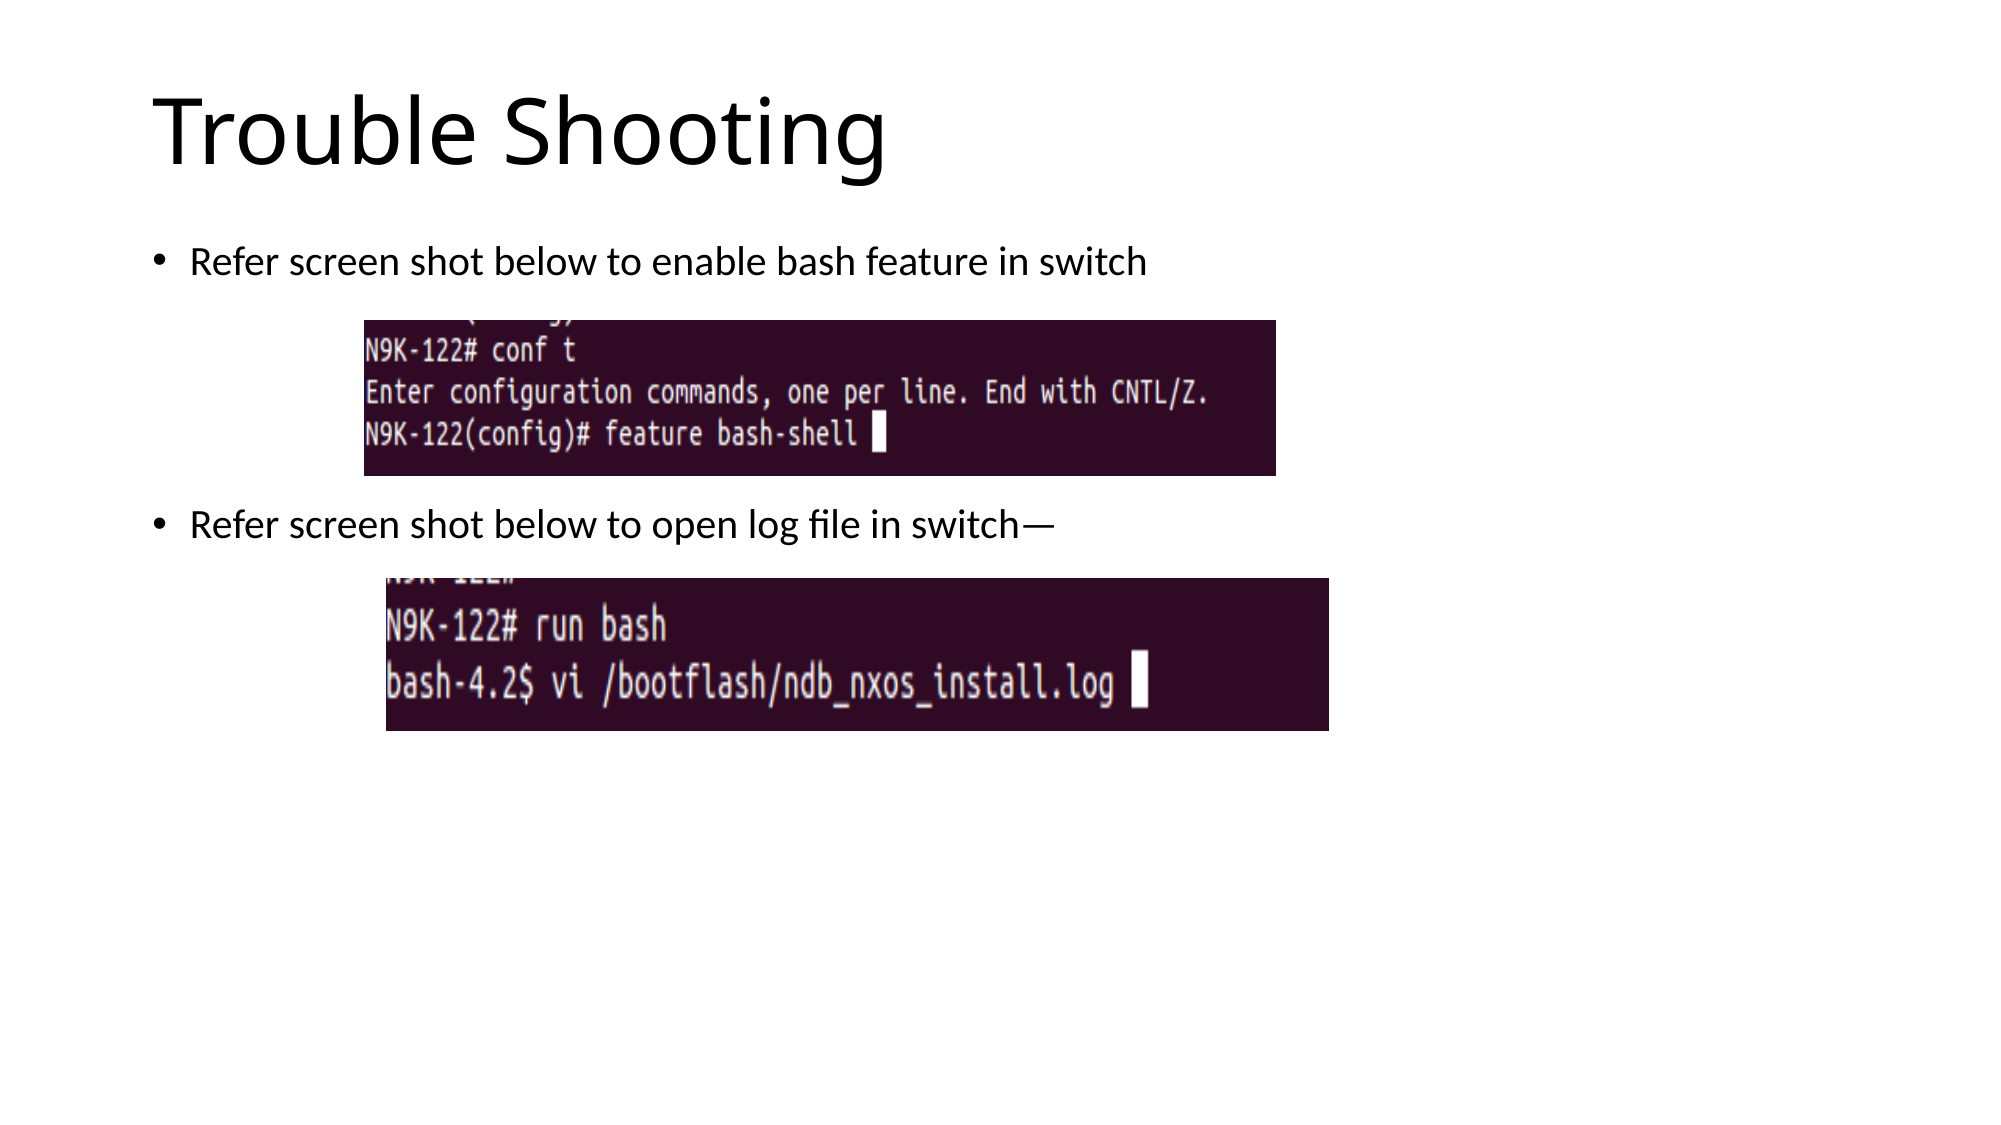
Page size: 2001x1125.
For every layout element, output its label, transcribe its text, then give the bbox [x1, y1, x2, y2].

list Refer screen shot below to enable bash feature in switch Refer screen shot below to open log file in switch— [137, 231, 1863, 946]
picture [386, 578, 1329, 731]
picture [364, 320, 1276, 476]
title Trouble Shooting [137, 25, 1863, 231]
